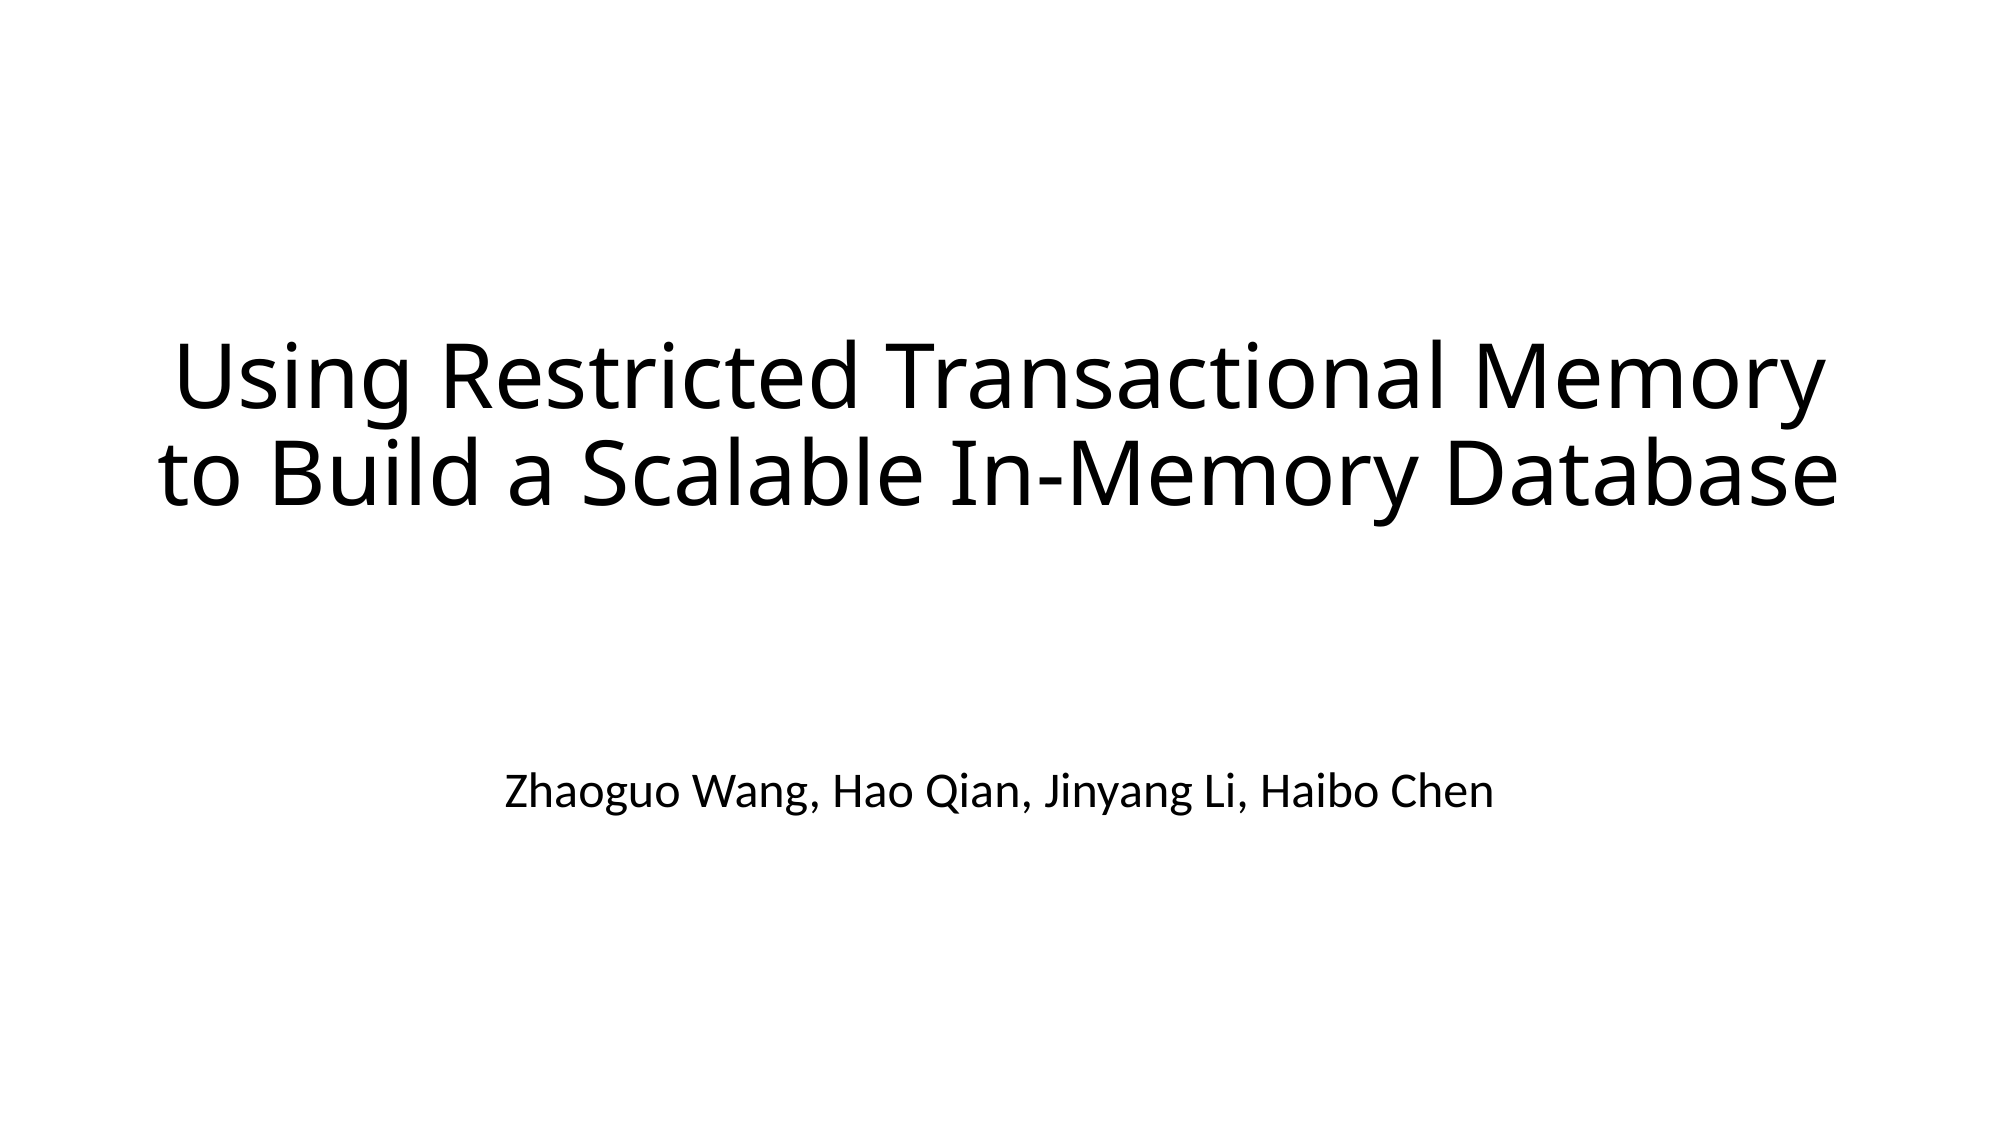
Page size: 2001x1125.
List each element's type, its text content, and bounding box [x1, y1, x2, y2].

subtitle Zhaoguo Wang, Hao Qian, Jinyang Li, Haibo Chen [249, 756, 1750, 861]
title Using Restricted Transactional Memory to Build a Scalable In-Memory Database [135, 141, 1865, 533]
